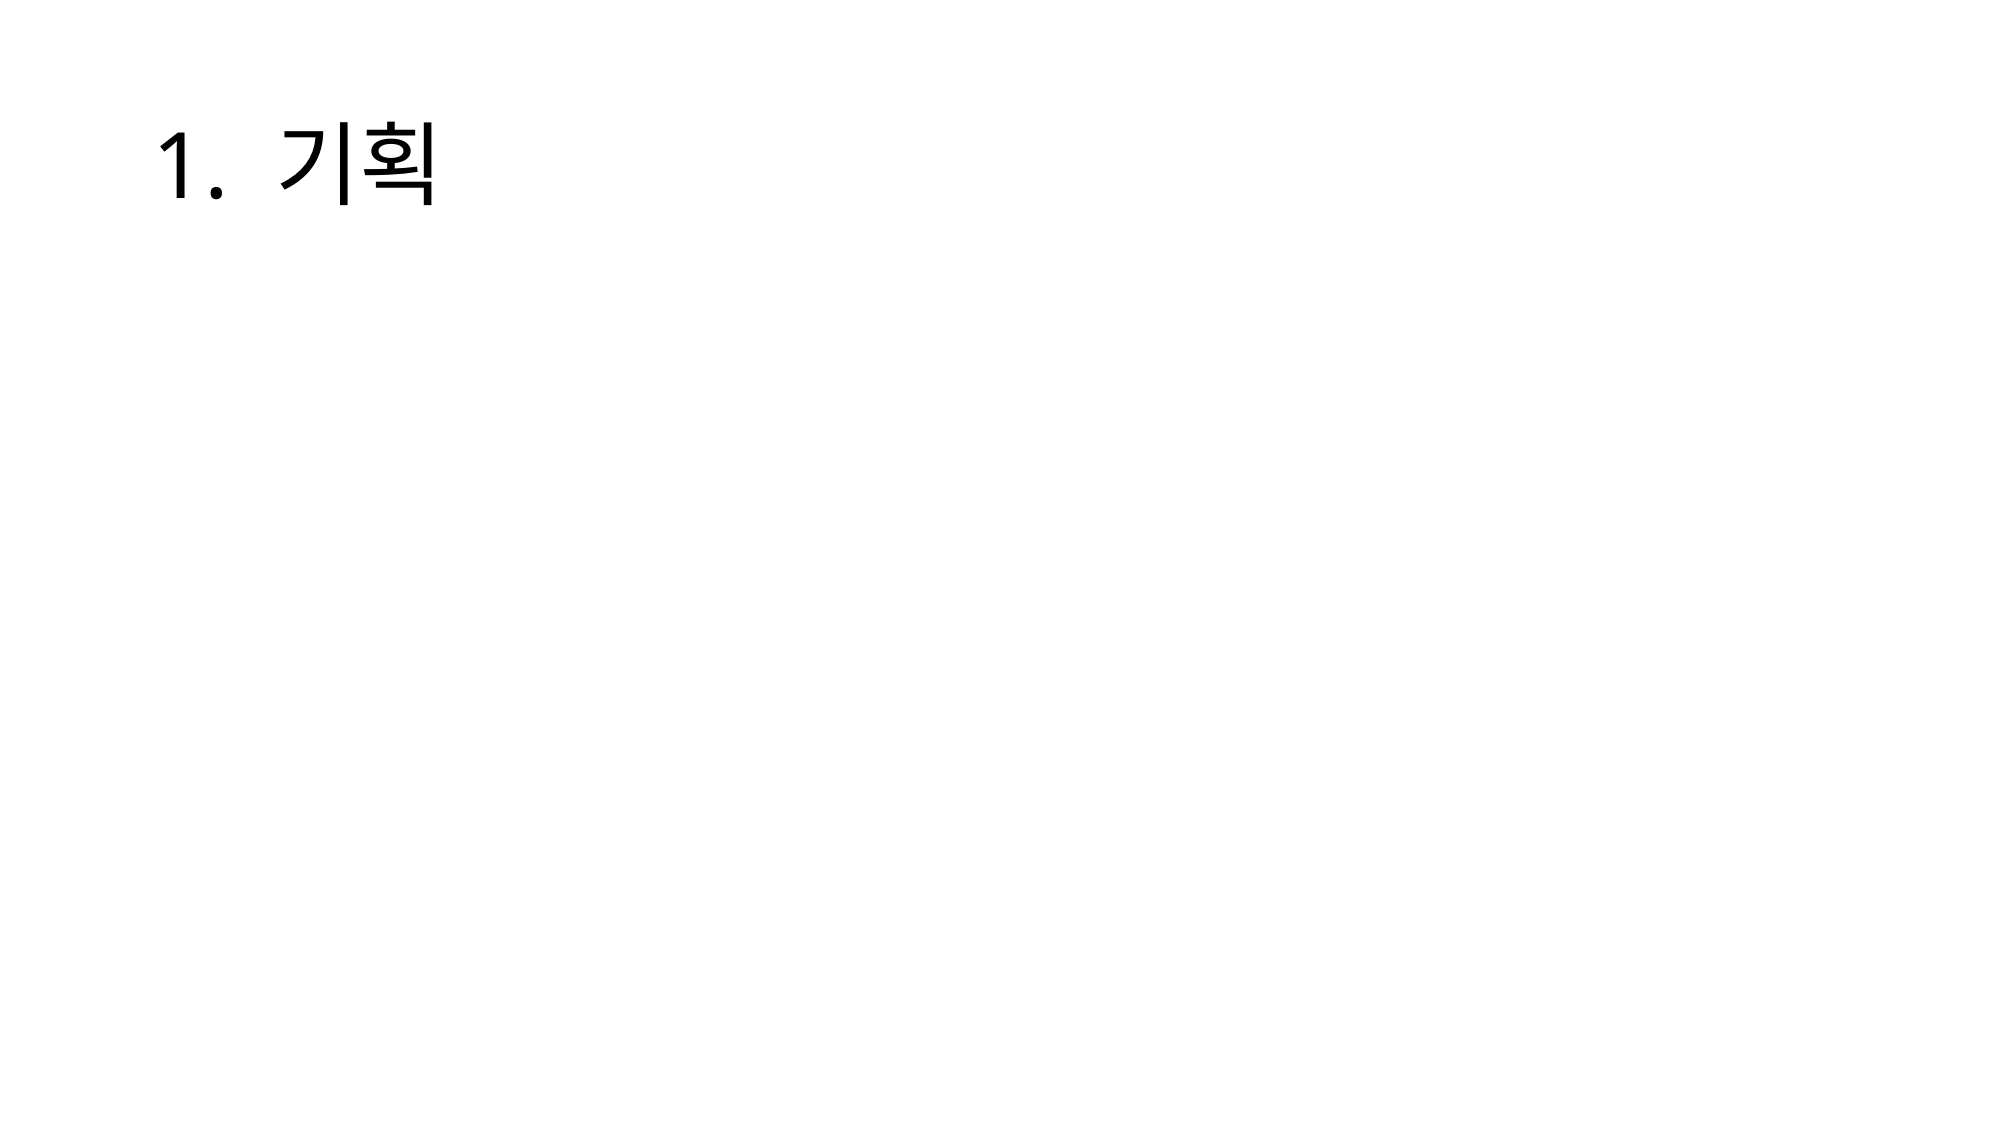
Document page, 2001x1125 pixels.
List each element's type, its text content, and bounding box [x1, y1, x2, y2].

title 1. 기획 [137, 59, 1863, 278]
